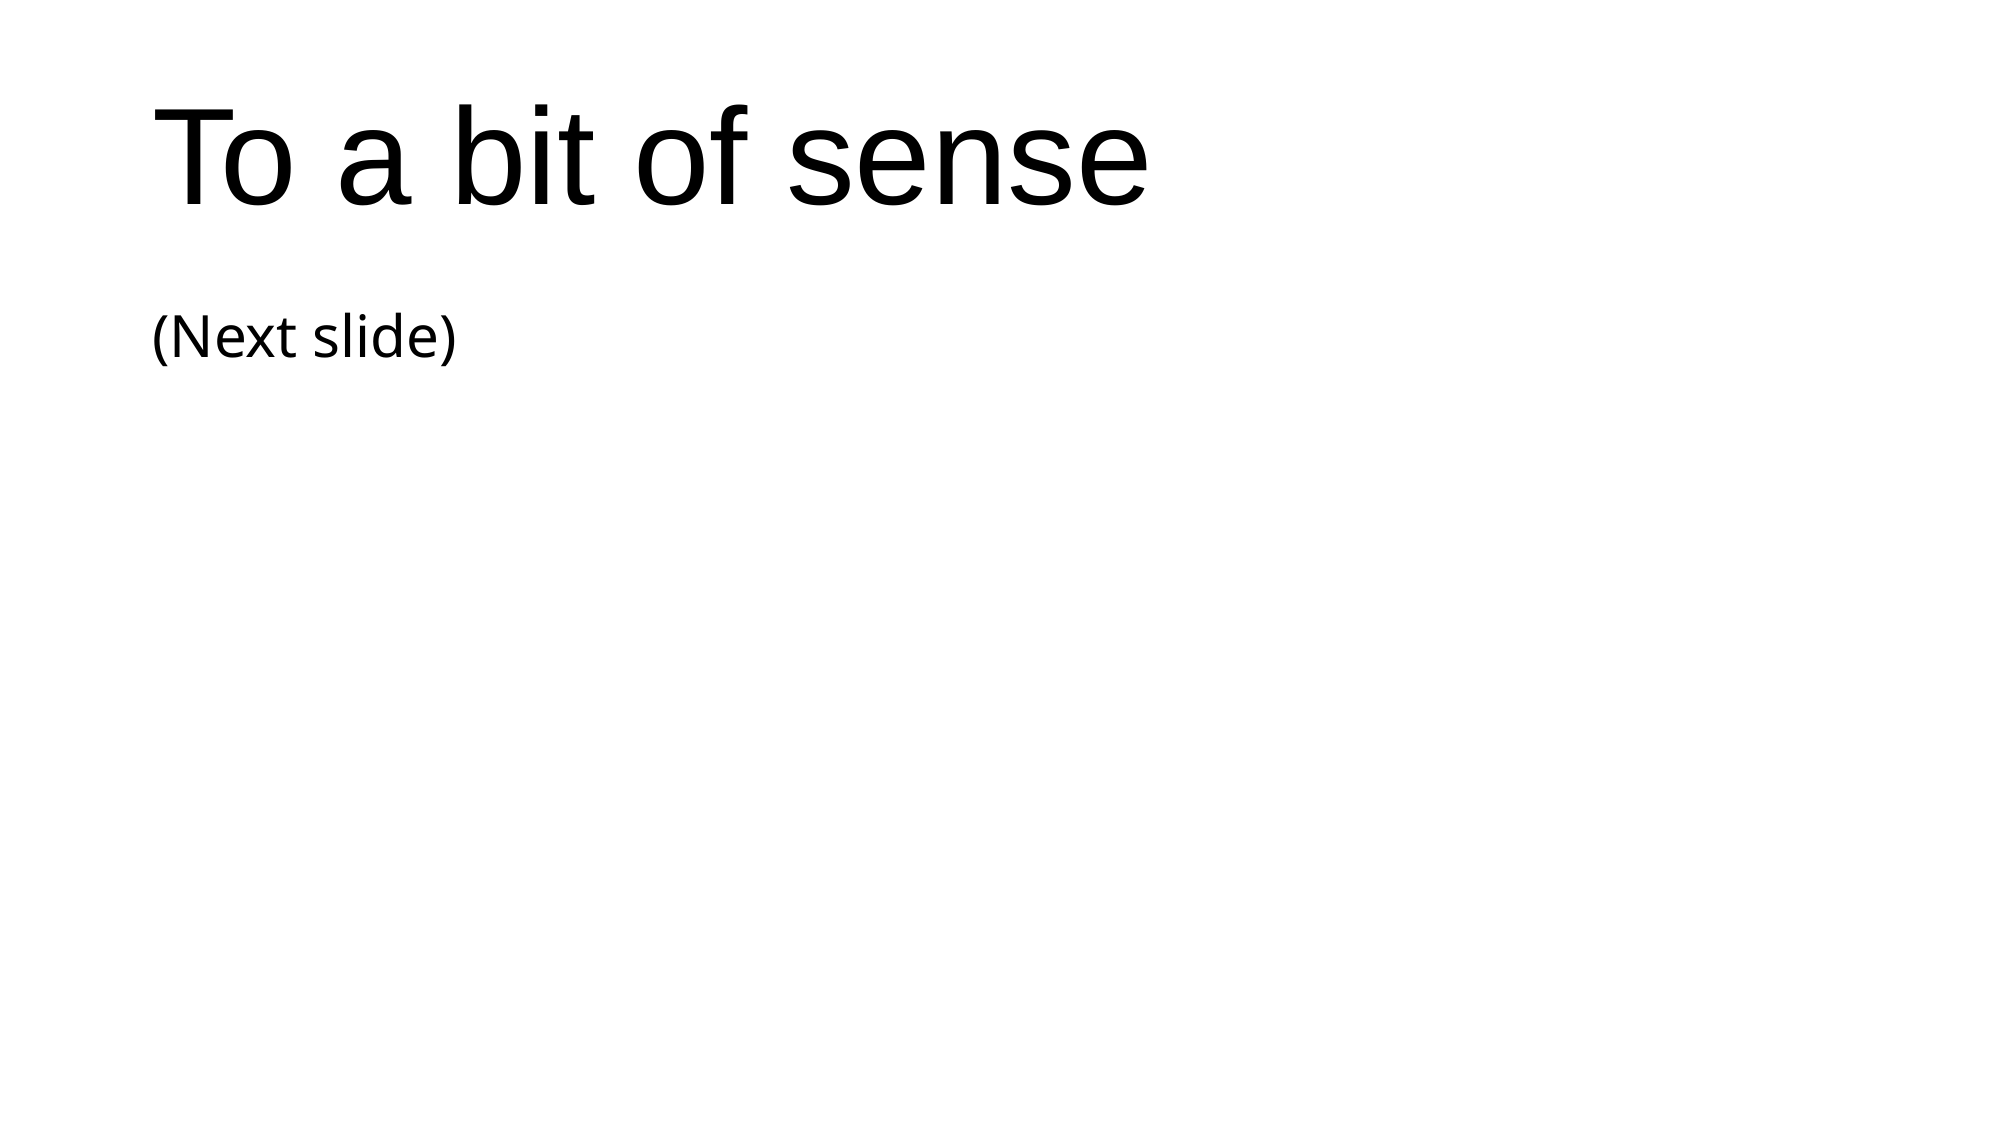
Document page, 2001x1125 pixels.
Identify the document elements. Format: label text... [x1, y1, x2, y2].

list (Next slide) [137, 299, 1863, 1014]
text_box To a bit of sense [137, 59, 1261, 240]
